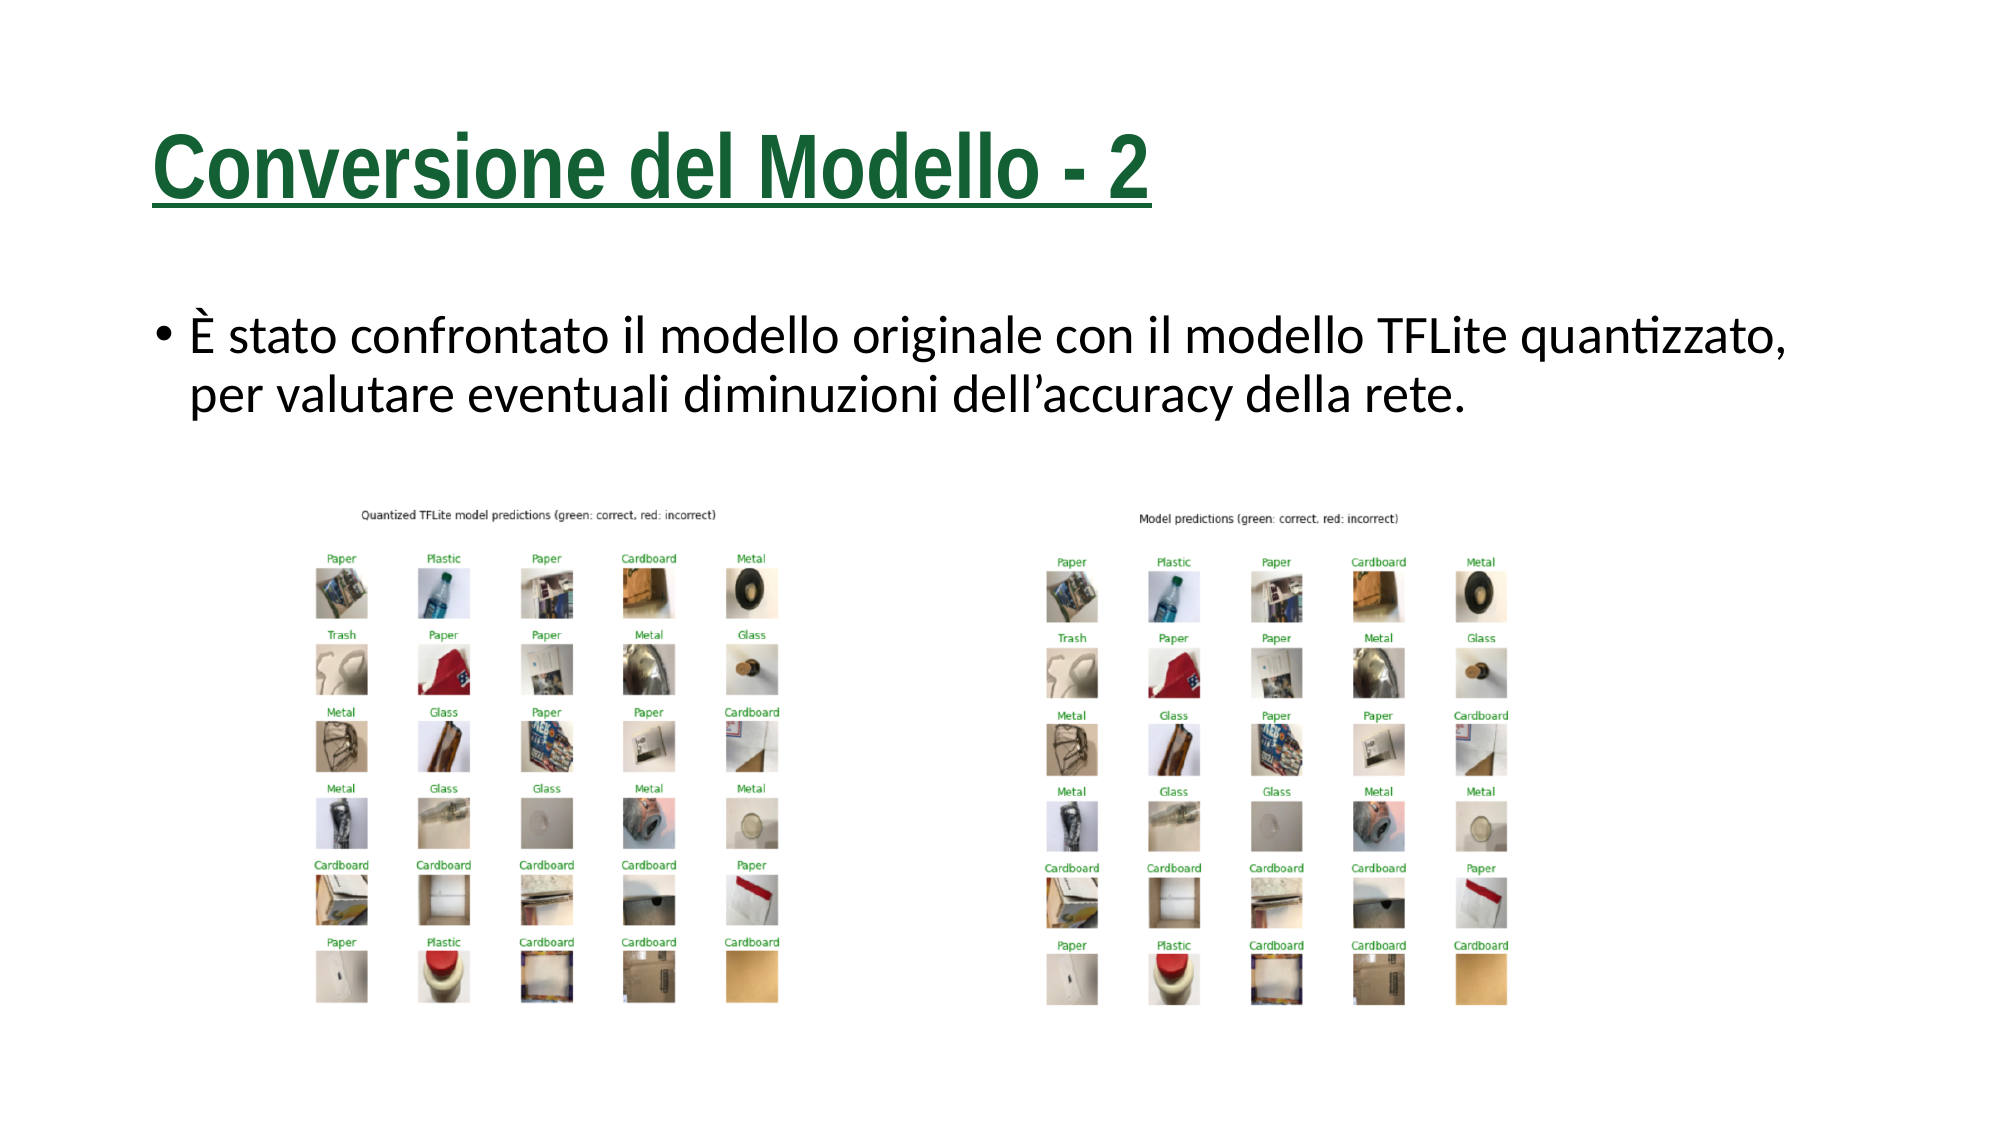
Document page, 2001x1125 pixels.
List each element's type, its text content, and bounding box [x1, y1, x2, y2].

title Conversione del Modello - 2 [137, 59, 1863, 278]
picture [1033, 505, 1532, 1014]
picture [303, 505, 789, 1014]
list È stato confrontato il modello originale con il modello TFLite quantizzato, per valutare eventuali diminuzioni dell’accuracy della rete. [137, 299, 1863, 1014]
